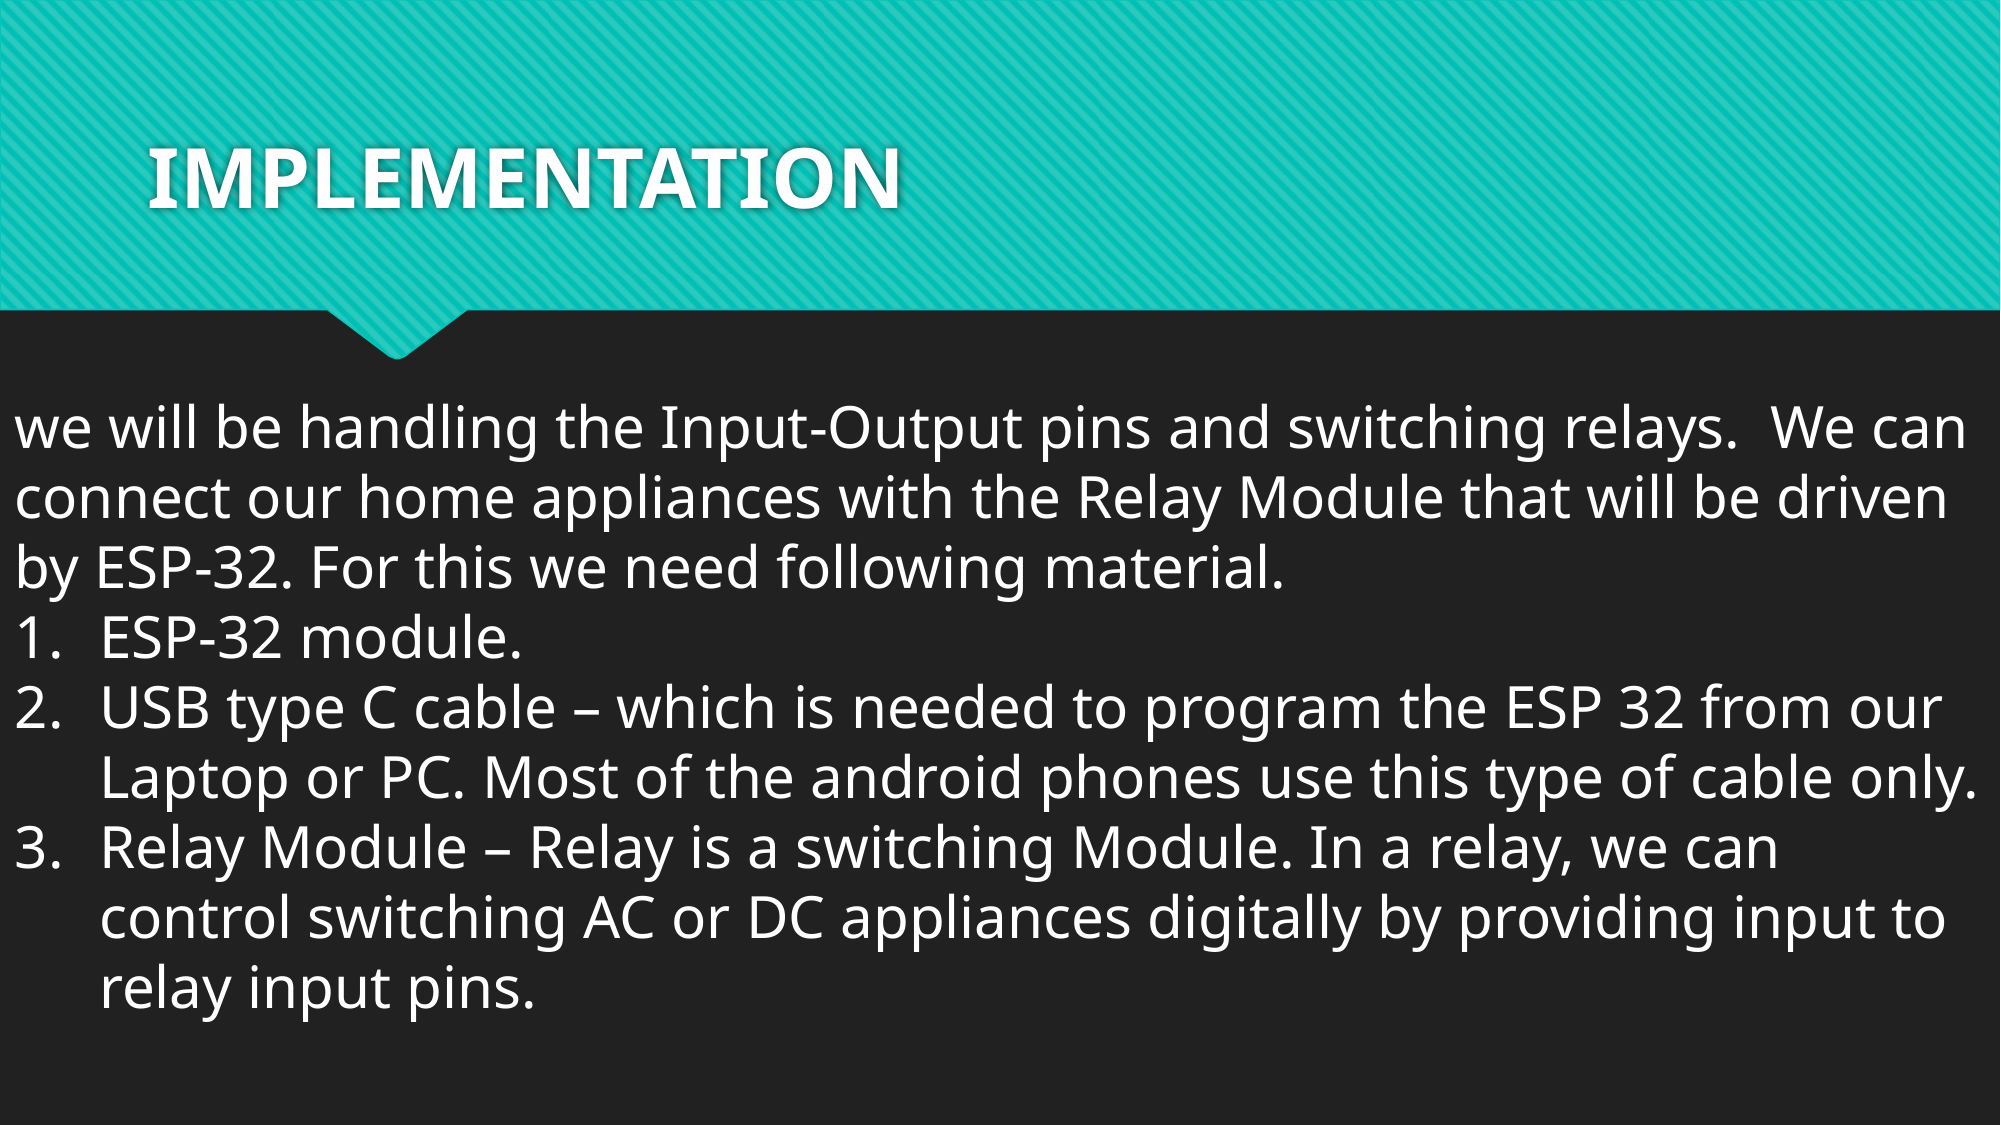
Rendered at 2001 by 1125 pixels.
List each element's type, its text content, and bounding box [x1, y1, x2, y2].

text_box we will be handling the Input-Output pins and switching relays. We can connect our home appliances with the Relay Module that will be driven by ESP-32. For this we need following material. ESP-32 module. USB type C cable – which is needed to program the ESP 32 from our Laptop or PC. Most of the android phones use this type of cable only. Relay Module – Relay is a switching Module. In a relay, we can control switching AC or DC appliances digitally by providing input to relay input pins. [0, 382, 2000, 1098]
title IMPLEMENTATION [132, 73, 1868, 233]
